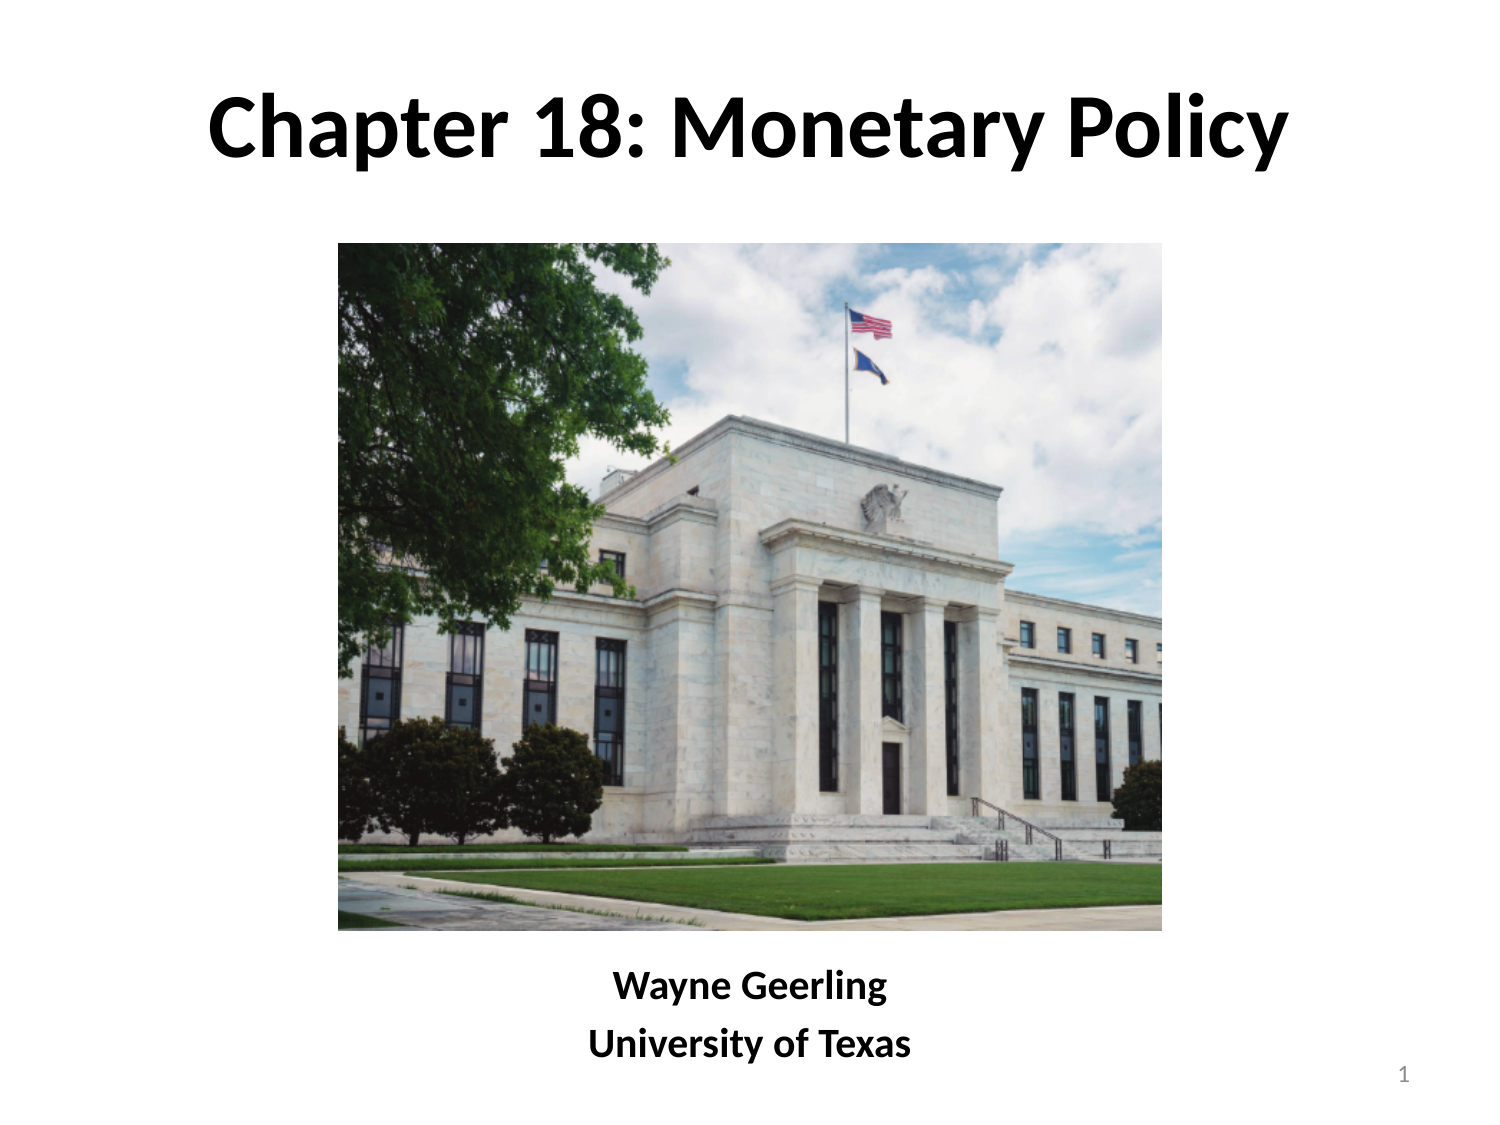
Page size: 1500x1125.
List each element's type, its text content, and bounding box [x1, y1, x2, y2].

picture [337, 242, 1162, 931]
slide_number 1 [1074, 1042, 1425, 1103]
title Chapter 18: Monetary Policy [112, 37, 1388, 204]
text_box Wayne Geerling University of Texas [224, 950, 1275, 1088]
